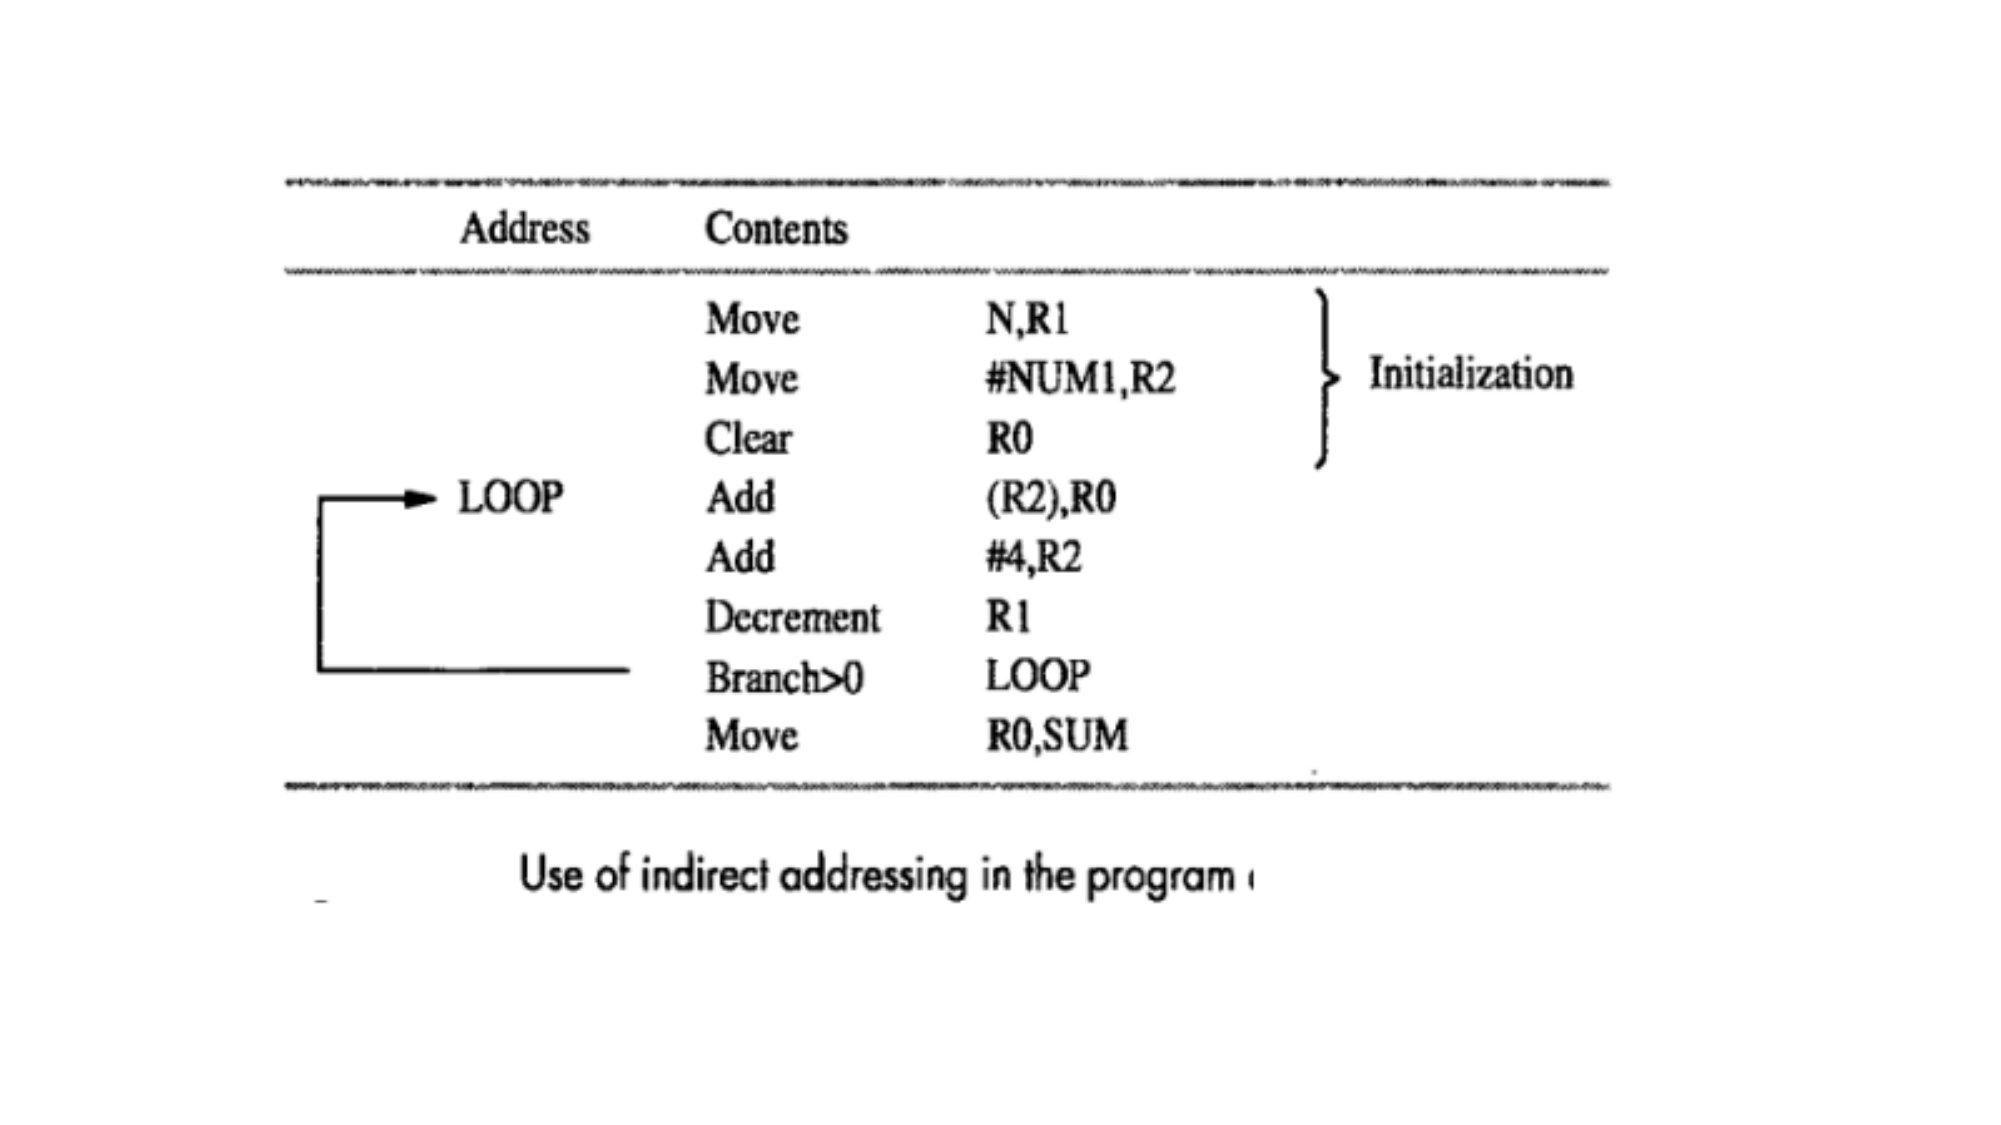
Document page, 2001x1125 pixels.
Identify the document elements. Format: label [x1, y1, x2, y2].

picture [250, 124, 1650, 911]
